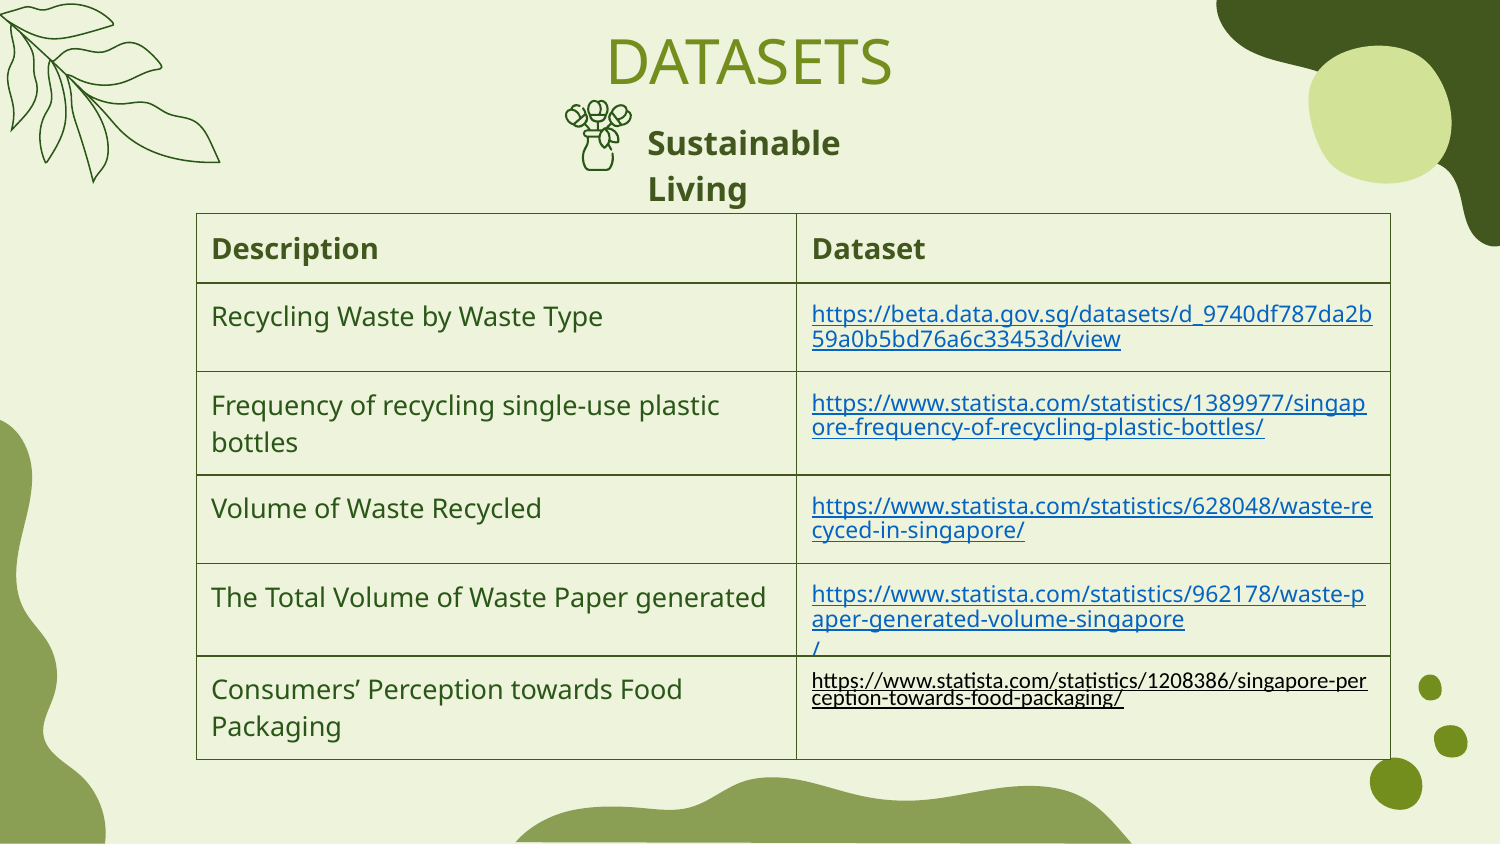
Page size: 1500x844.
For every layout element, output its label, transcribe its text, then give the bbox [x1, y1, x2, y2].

text_box [564, 101, 632, 171]
table_header Dataset [797, 214, 1390, 282]
table_cell https://beta.data.gov.sg/datasets/d_9740df787da2b59a0b5bd76a6c33453d/view [797, 284, 1390, 371]
title DATASETS [511, 7, 989, 101]
table_cell Frequency of recycling single-use plastic bottles [197, 372, 796, 474]
table_cell https://www.statista.com/statistics/1208386/singapore-perception-towards-food-packaging/ [797, 657, 1390, 759]
table_cell https://www.statista.com/statistics/1389977/singapore-frequency-of-recycling-plastic-bottles/ [797, 372, 1390, 474]
table_cell Consumers’ Perception towards Food Packaging [197, 657, 796, 759]
table_cell Recycling Waste by Waste Type [197, 284, 796, 371]
subtitle Sustainable Living [632, 100, 943, 170]
table_cell Volume of Waste Recycled [197, 476, 796, 563]
table_header Description [197, 214, 796, 282]
table_cell The Total Volume of Waste Paper generated [197, 564, 796, 655]
table_cell https://www.statista.com/statistics/628048/waste-recyced-in-singapore/ [797, 476, 1390, 563]
table_cell https://www.statista.com/statistics/962178/waste-paper-generated-volume-singapore/ [797, 564, 1390, 655]
